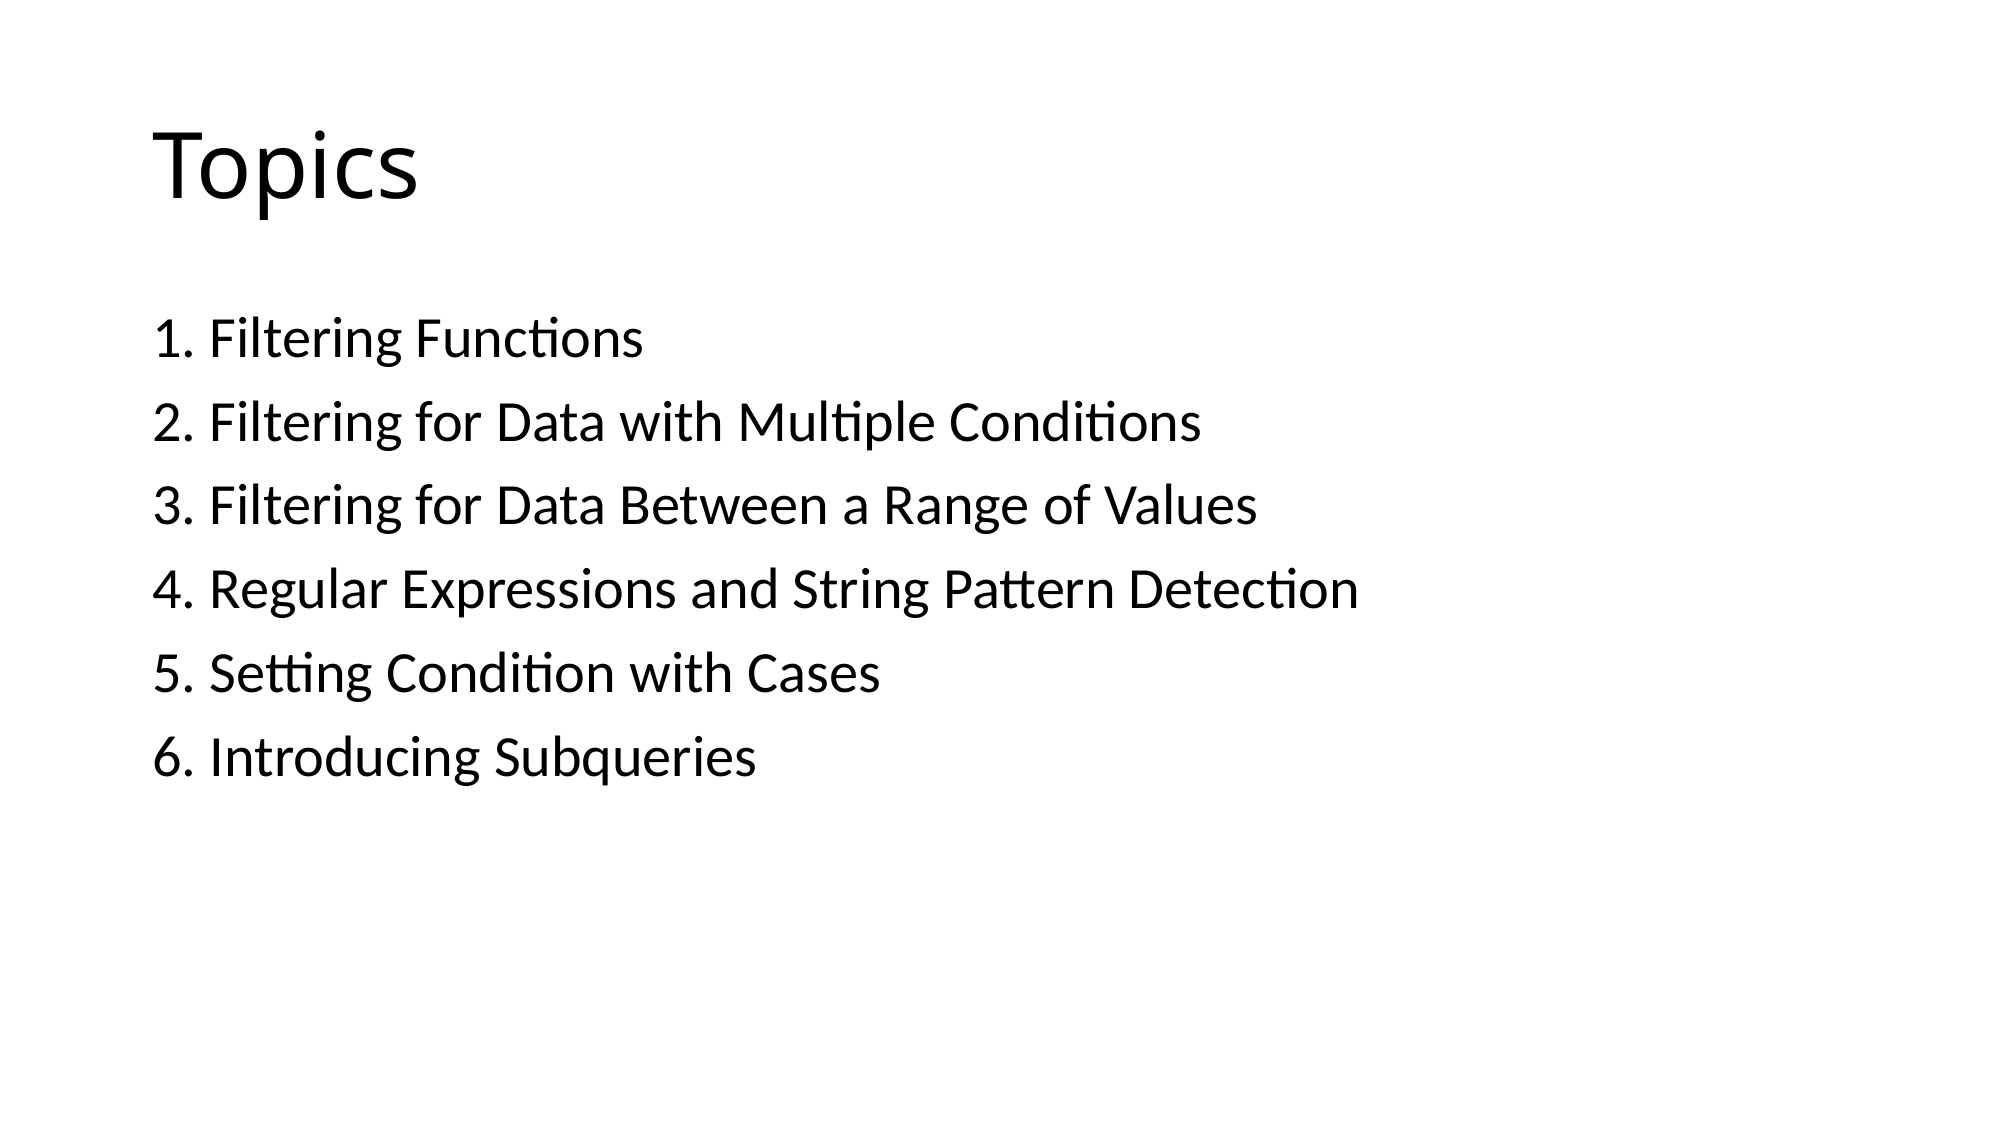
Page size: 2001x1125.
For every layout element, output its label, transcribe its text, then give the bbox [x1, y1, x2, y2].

list 1. Filtering Functions 2. Filtering for Data with Multiple Conditions 3. Filtering for Data Between a Range of Values 4. Regular Expressions and String Pattern Detection 5. Setting Condition with Cases 6. Introducing Subqueries [137, 299, 1863, 1014]
title Topics [137, 59, 1863, 278]
